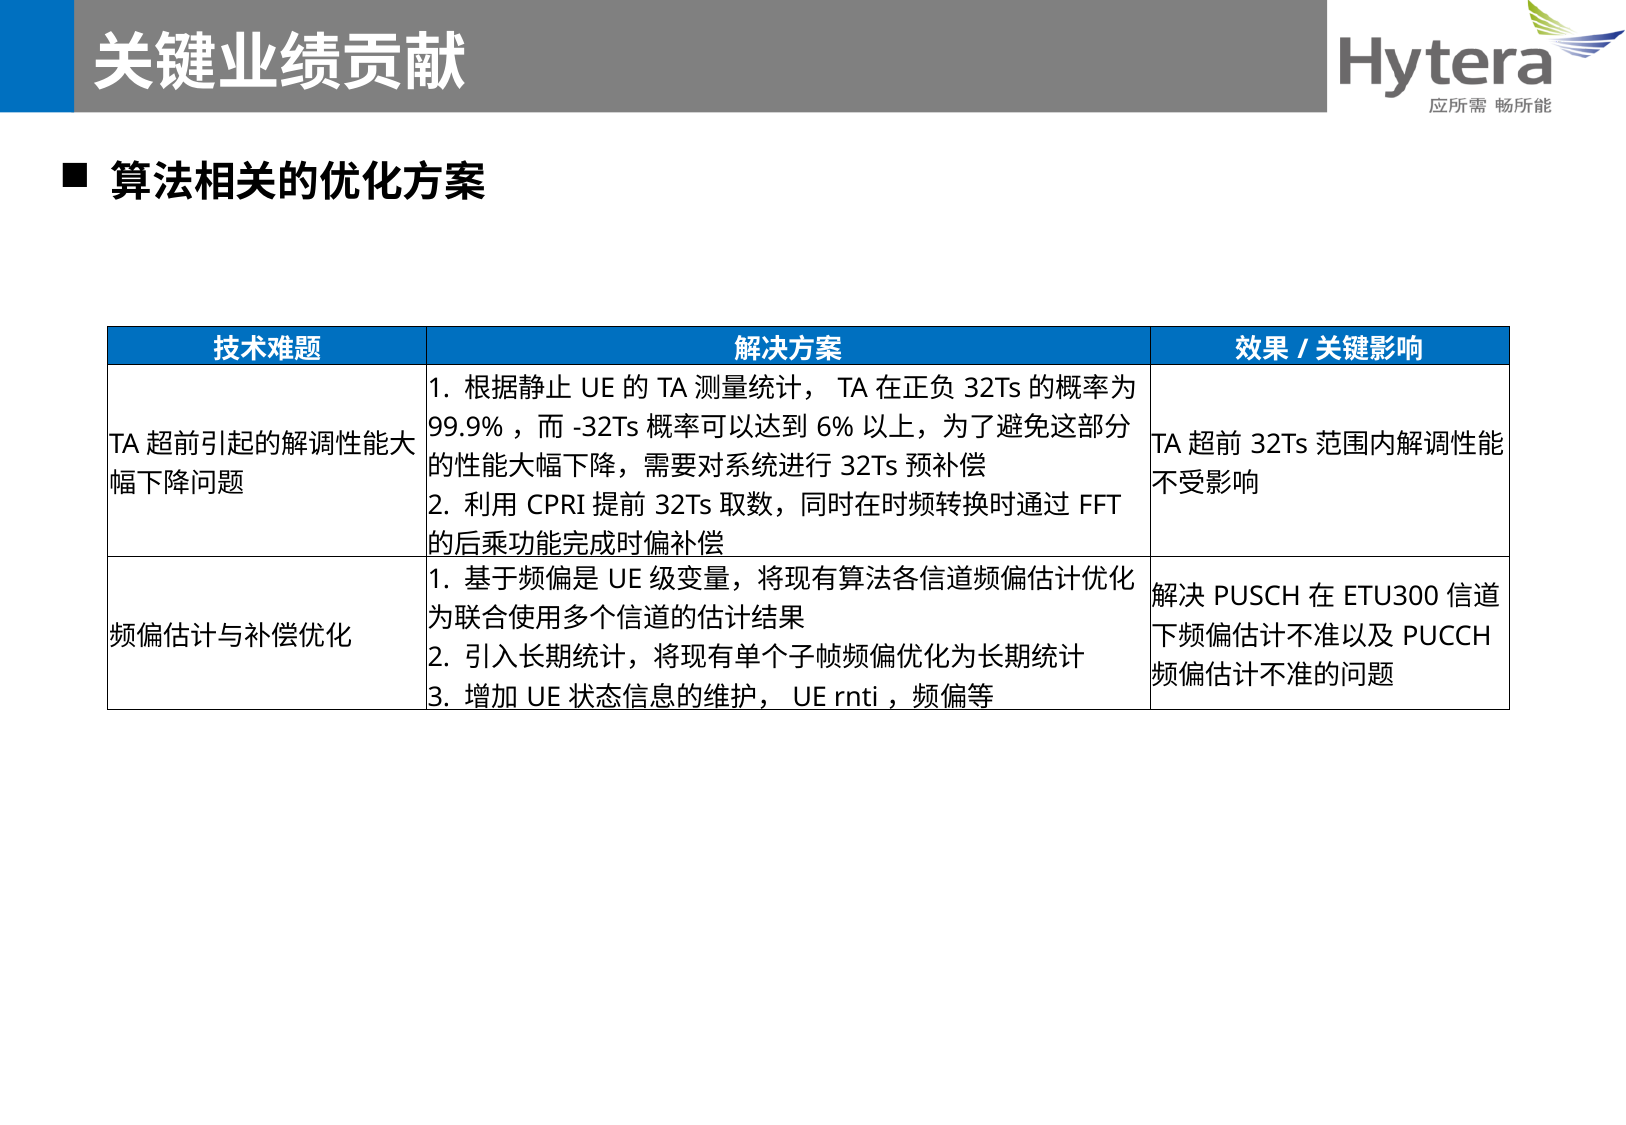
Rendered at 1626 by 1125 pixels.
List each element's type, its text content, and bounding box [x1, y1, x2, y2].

picture [1340, 0, 1625, 113]
table_header 解决方案 [427, 327, 1150, 364]
table_cell 1. 根据静止UE的TA测量统计，TA在正负32Ts的概率为99.9%，而-32Ts概率可以达到6%以上，为了避免这部分的性能大幅下降，需要对系统进行32Ts预补偿 2. 利用CPRI提前32Ts取数，同时在时频转换时通过FFT的后乘功能完成时偏补偿 [427, 365, 1150, 556]
table_header 效果/关键影响 [1151, 327, 1509, 364]
table_cell 1. 基于频偏是UE级变量，将现有算法各信道频偏估计优化为联合使用多个信道的估计结果 2. 引入长期统计，将现有单个子帧频偏优化为长期统计 3. 增加UE状态信息的维护，UE rnti，频偏等 [427, 557, 1150, 709]
table_cell 解决PUSCH在ETU300信道下频偏估计不准以及PUCCH频偏估计不准的问题 [1151, 557, 1509, 709]
table_cell TA超前引起的解调性能大幅下降问题 [108, 365, 426, 556]
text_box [0, 0, 1328, 113]
text_box 算法相关的优化方案 [44, 147, 553, 213]
table_cell TA超前32Ts范围内解调性能不受影响 [1151, 365, 1509, 556]
table_cell 频偏估计与补偿优化 [108, 557, 426, 709]
table_header 技术难题 [108, 327, 426, 364]
